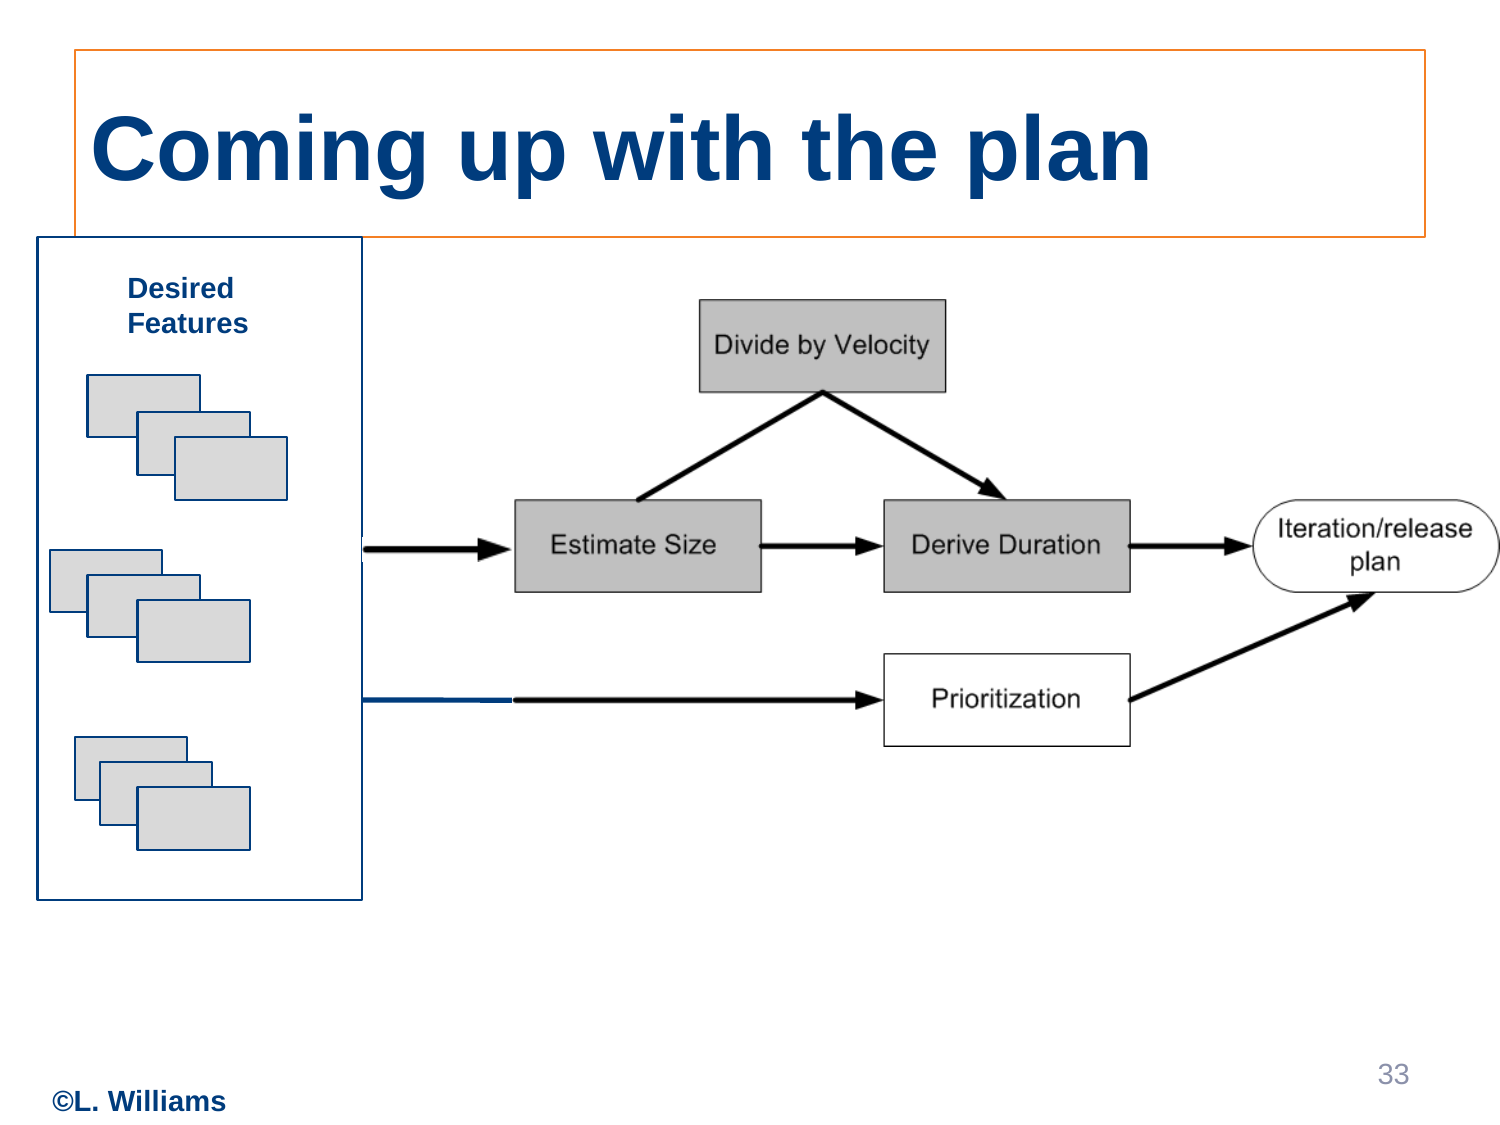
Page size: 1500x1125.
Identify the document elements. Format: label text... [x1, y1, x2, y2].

text_box [50, 549, 163, 613]
slide_number 33 [1074, 1042, 1425, 1103]
text_box [87, 374, 200, 438]
text_box [137, 599, 250, 663]
text_box [137, 412, 250, 475]
picture [362, 299, 1500, 748]
text_box [137, 787, 250, 850]
text_box [37, 237, 363, 900]
text_box [174, 437, 288, 500]
text_box [87, 574, 200, 638]
text_box [99, 762, 213, 825]
text_box ©L. Williams [37, 1074, 263, 1125]
title Coming up with the plan [74, 49, 1426, 238]
text_box [75, 737, 188, 800]
text_box Desired Features [112, 262, 275, 348]
